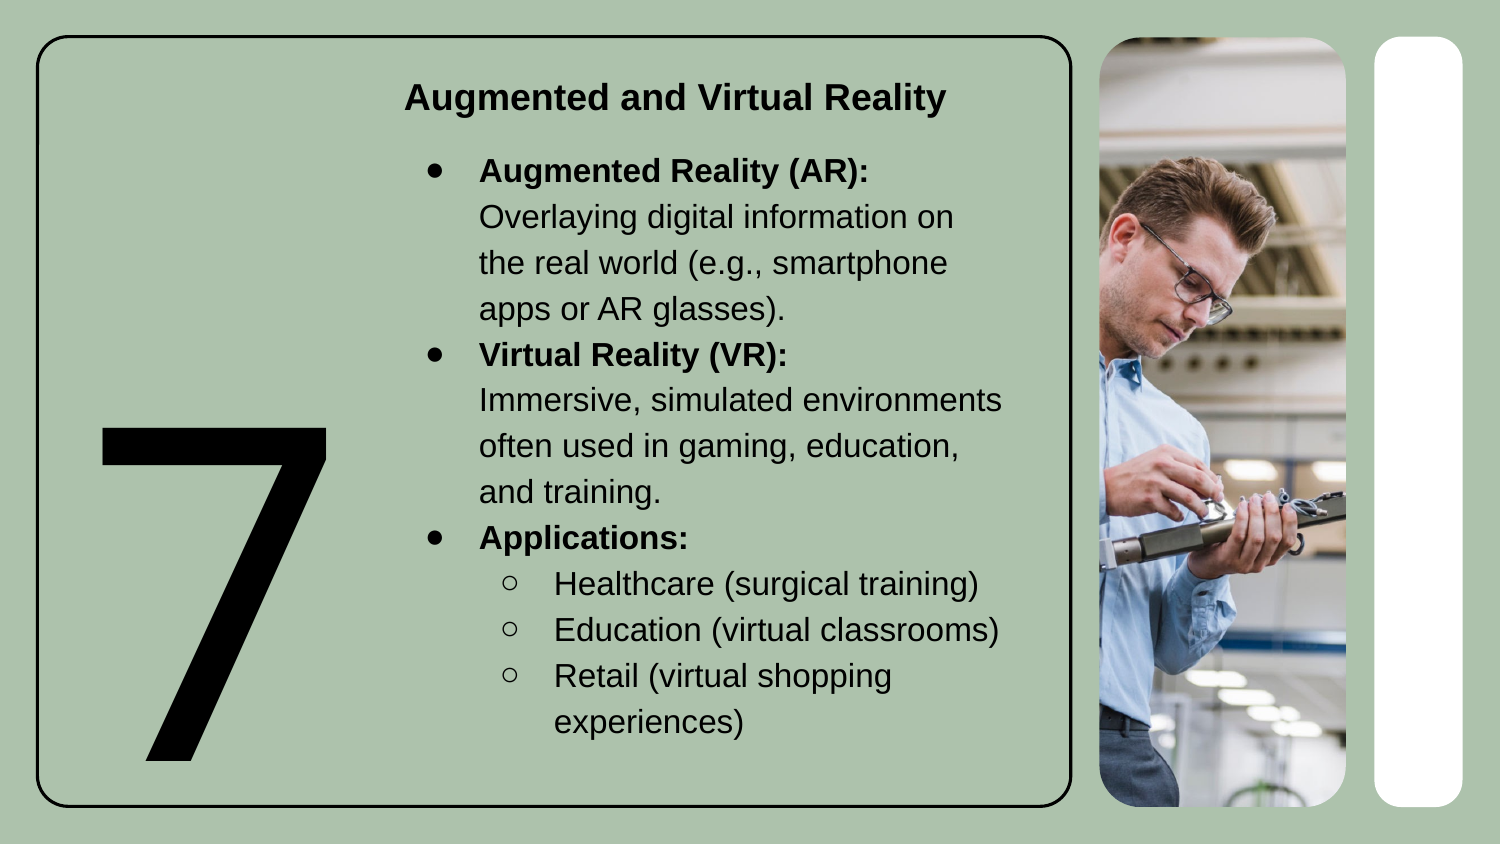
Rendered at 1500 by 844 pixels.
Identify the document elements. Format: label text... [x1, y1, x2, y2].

title 7 [67, 450, 994, 844]
subtitle Augmented and Virtual Reality Augmented Reality (AR): Overlaying digital information on the real world (e.g., smartphone apps or AR glasses). Virtual Reality (VR): Immersive, simulated environments often used in gaming, education, and training. Applications: Healthcare (surgical training) Education (virtual classrooms) Retail (virtual shopping experiences) [388, 51, 1020, 776]
picture [1099, 37, 1347, 808]
